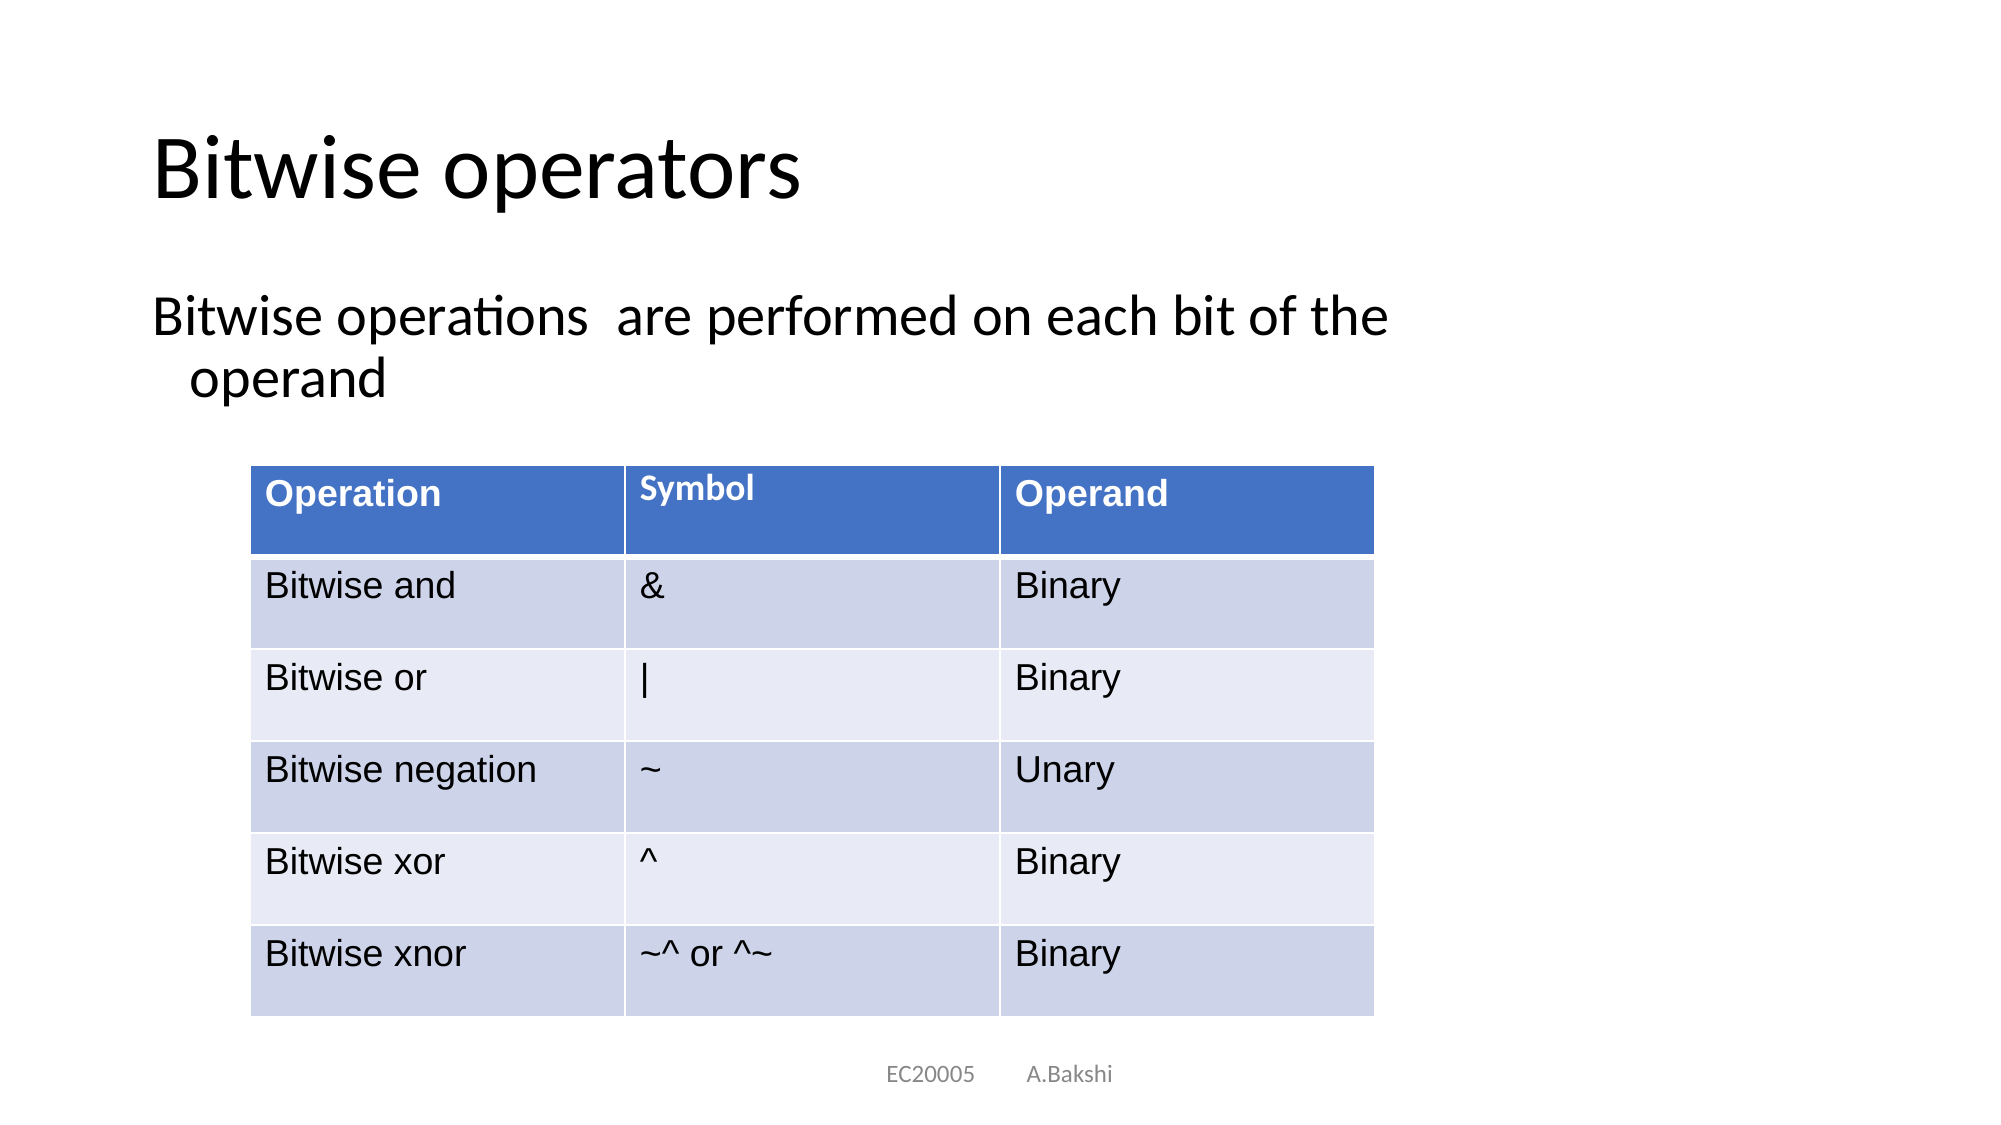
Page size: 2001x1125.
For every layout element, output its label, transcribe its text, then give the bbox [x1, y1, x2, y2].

table_header Operation [251, 466, 624, 554]
text_box Bitwise operations are performed on each bit of the operand [137, 277, 1513, 1055]
table_cell Bitwise negation [251, 742, 624, 832]
table_cell Unary [1001, 742, 1374, 832]
table_cell Binary [1001, 926, 1374, 1016]
table_header Operand [1001, 466, 1374, 554]
table_cell | [626, 650, 999, 740]
table_cell ~^ or ^~ [626, 926, 999, 1016]
table_cell Bitwise or [251, 650, 624, 740]
table_cell & [626, 560, 999, 648]
table_header Symbol [626, 466, 999, 554]
table_cell ~ [626, 742, 999, 832]
table_cell Bitwise xnor [251, 926, 624, 1016]
table_cell Binary [1001, 560, 1374, 648]
table_cell ^ [626, 834, 999, 924]
title Bitwise operators [137, 59, 1863, 278]
footer EC20005 A.Bakshi [662, 1042, 1338, 1103]
table_cell Bitwise xor [251, 834, 624, 924]
table_cell Binary [1001, 834, 1374, 924]
table_cell Bitwise and [251, 560, 624, 648]
table_cell Binary [1001, 650, 1374, 740]
